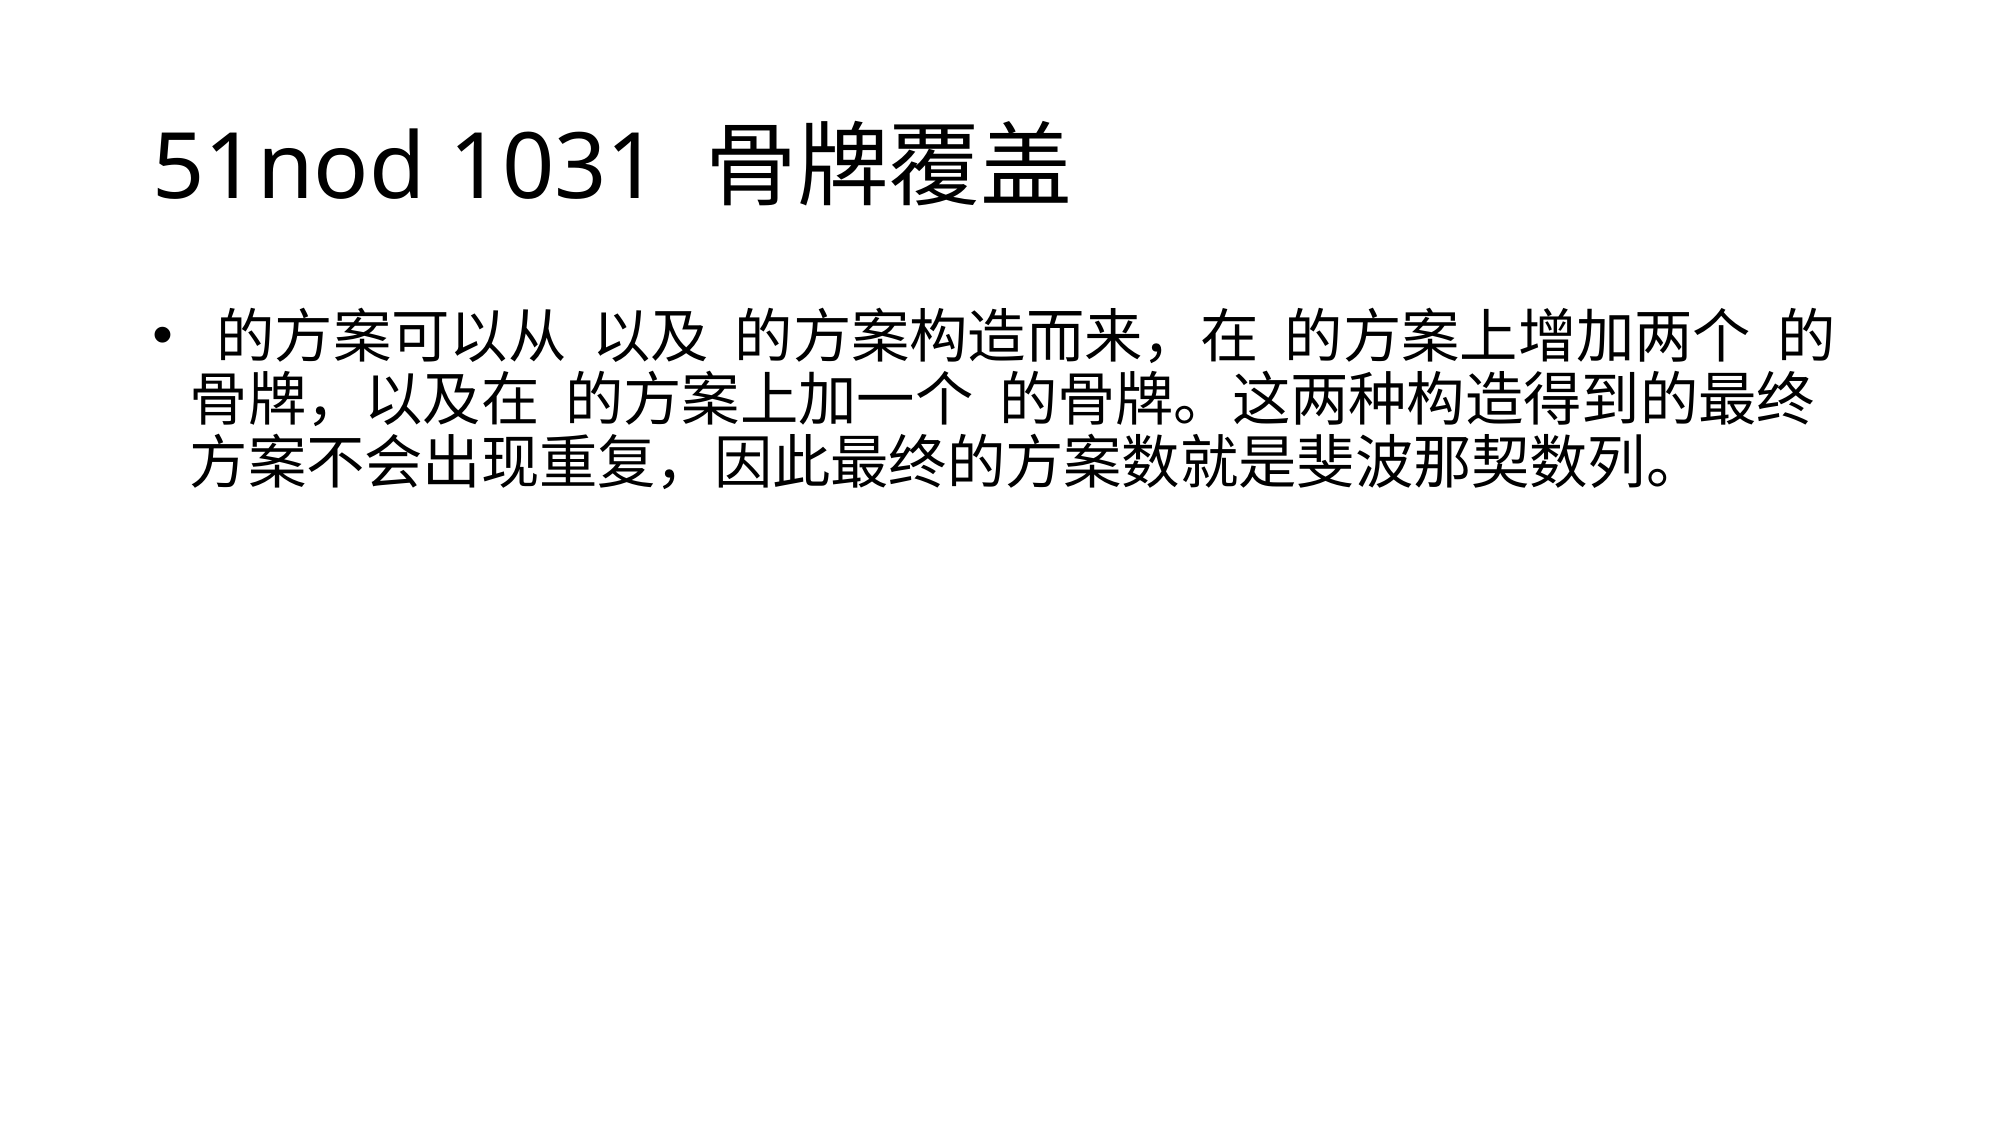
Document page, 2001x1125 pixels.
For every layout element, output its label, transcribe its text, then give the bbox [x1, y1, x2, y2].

title 51nod 1031 骨牌覆盖 [137, 59, 1863, 278]
